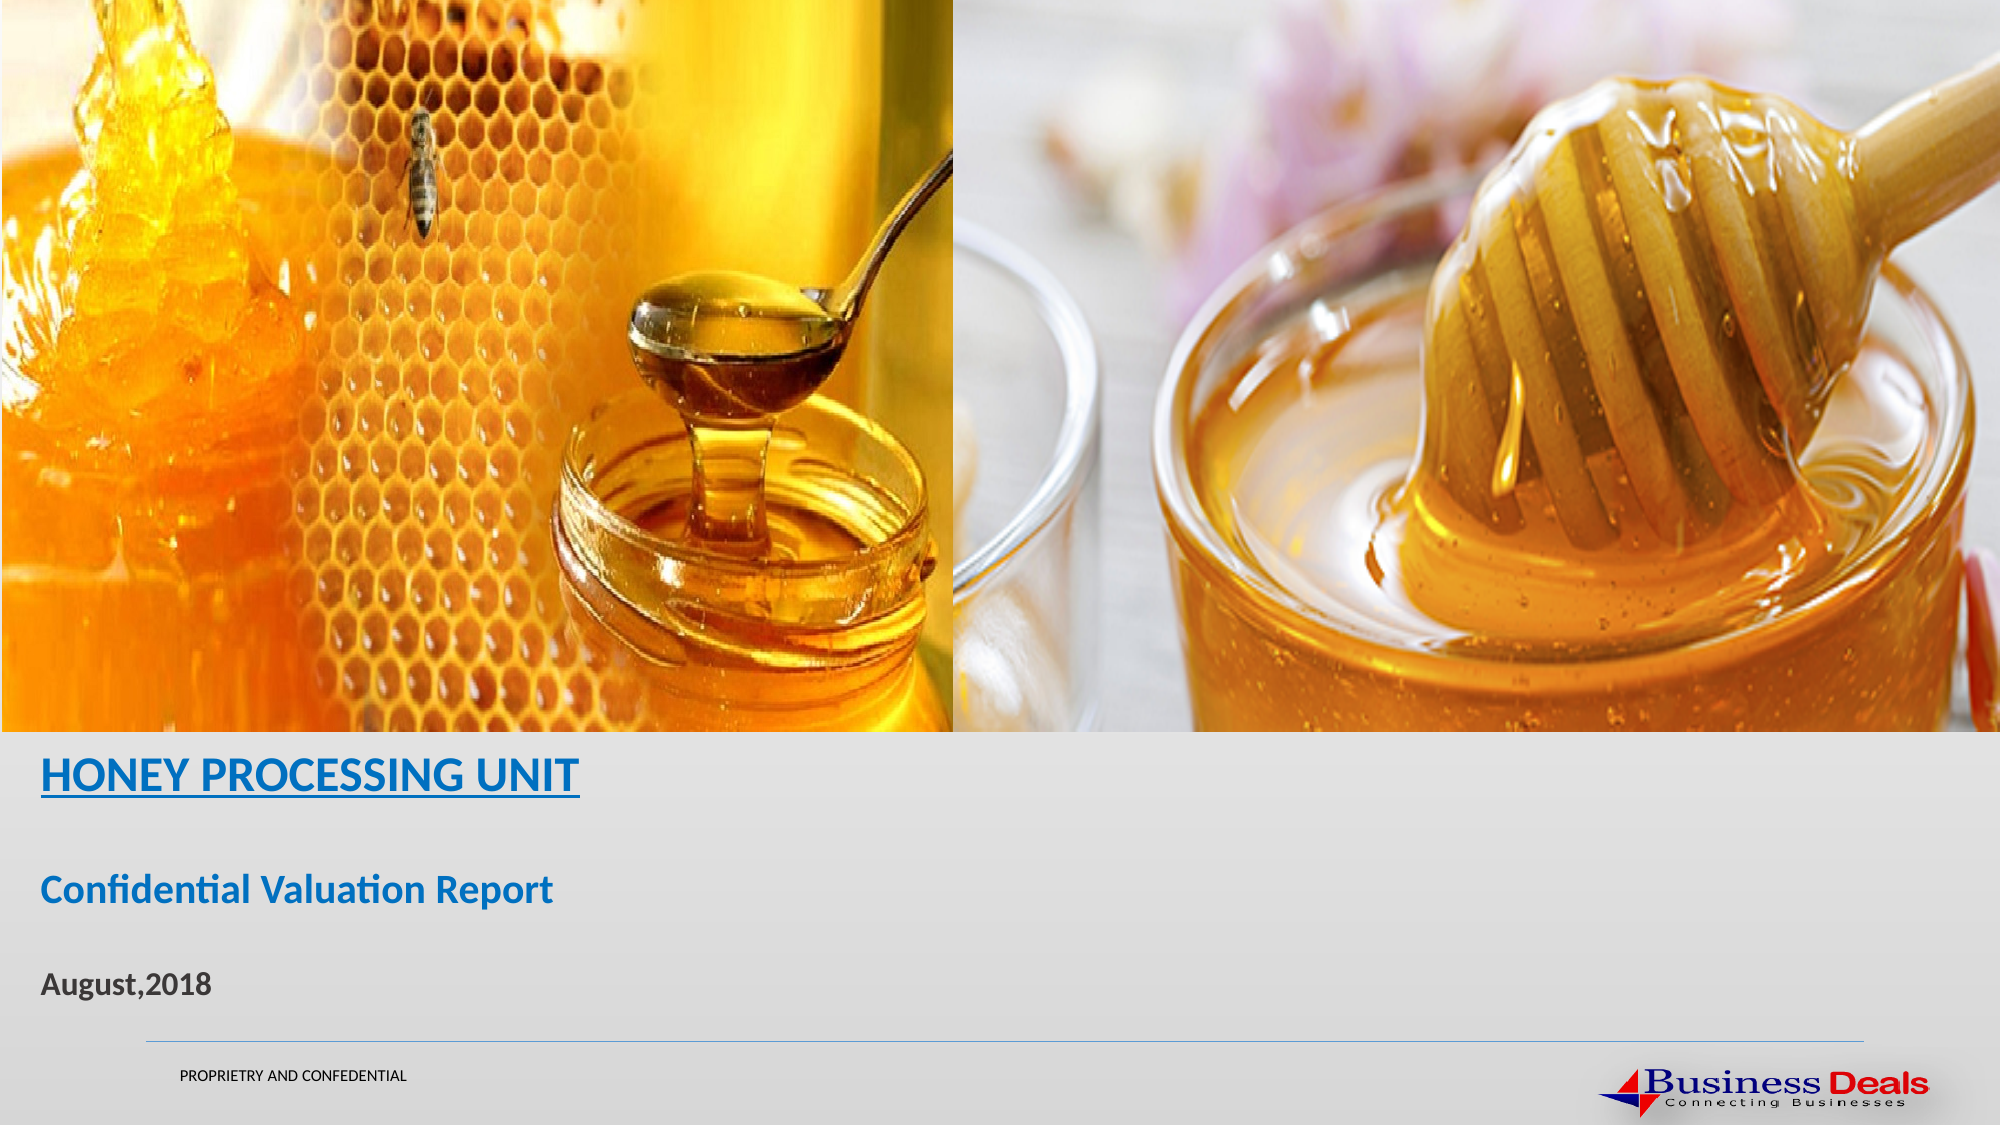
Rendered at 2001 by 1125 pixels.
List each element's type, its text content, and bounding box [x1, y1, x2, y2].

text_box PROPRIETRY AND CONFEDENTIAL [165, 1057, 953, 1093]
text_box HONEY PROCESSING UNIT Confidential Valuation Report August,2018 [25, 734, 1835, 1010]
picture [2, 0, 2000, 732]
picture [1597, 1068, 1930, 1118]
